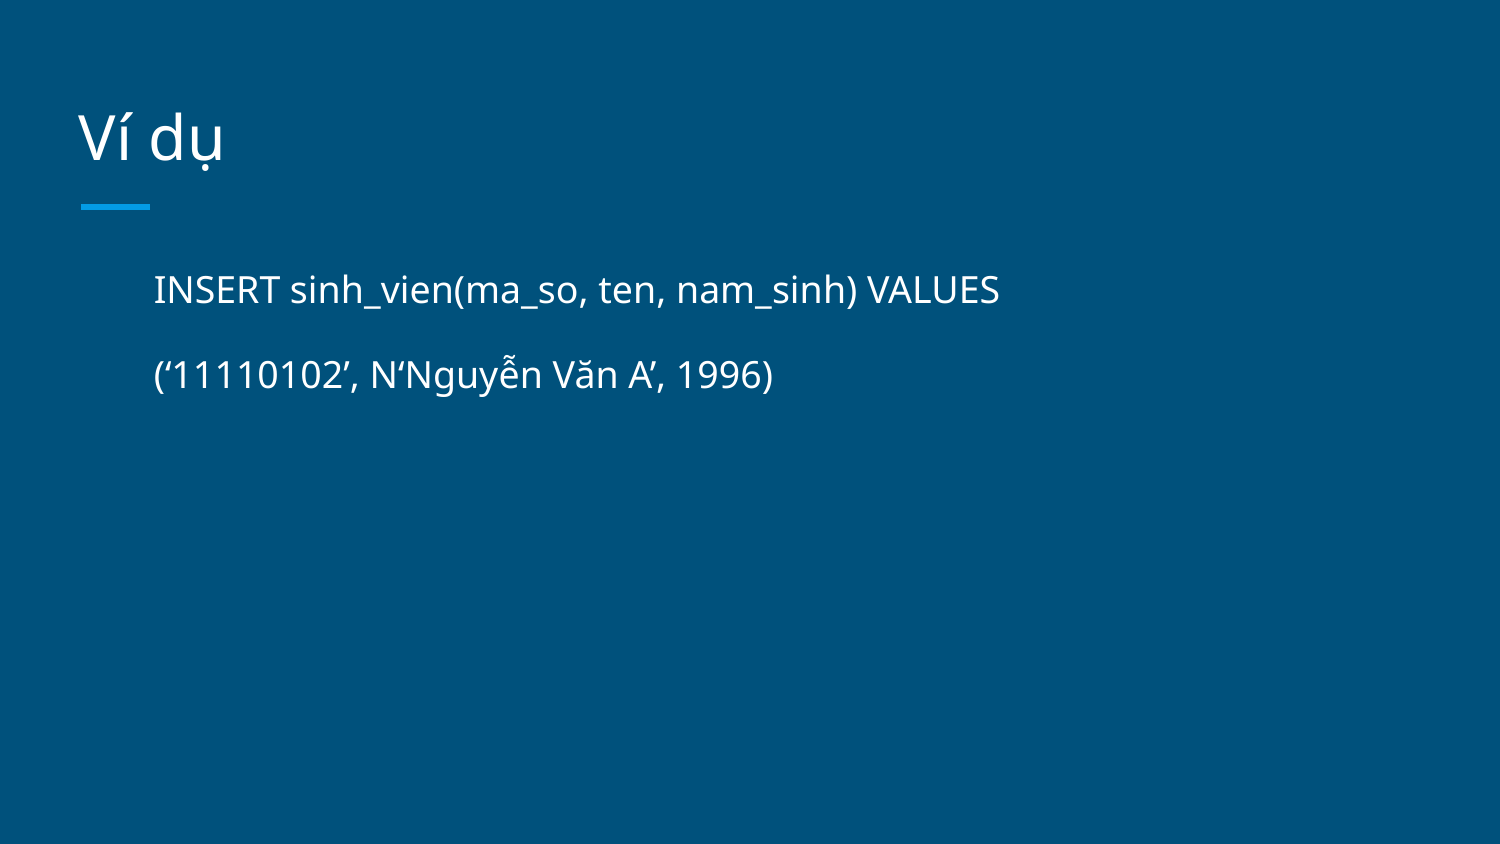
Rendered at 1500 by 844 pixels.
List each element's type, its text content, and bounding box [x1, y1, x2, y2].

title Ví dụ [63, 75, 1437, 188]
list INSERT sinh_vien(ma_so, ten, nam_sinh) VALUES (‘11110102’, N‘Nguyễn Văn A’, 1996) [63, 244, 1437, 750]
